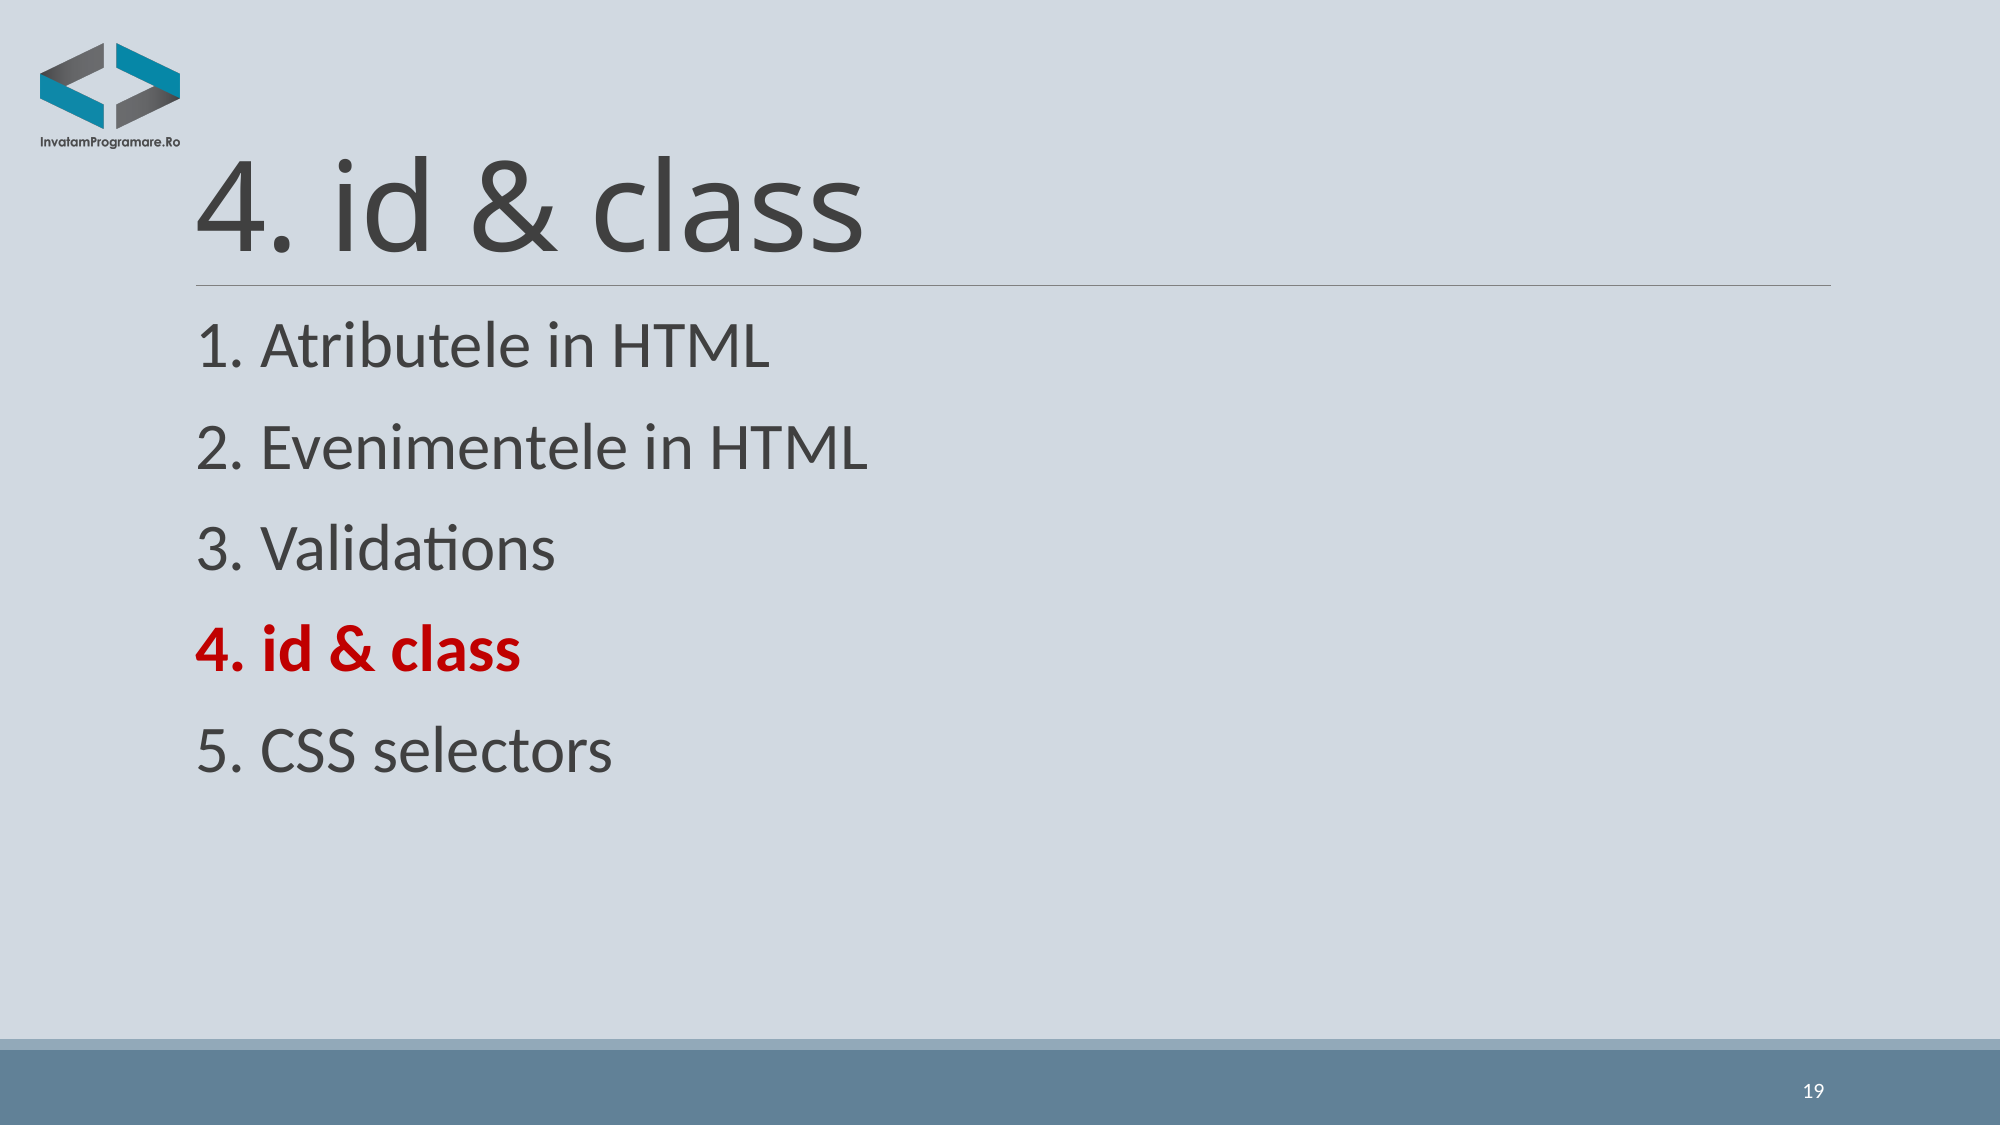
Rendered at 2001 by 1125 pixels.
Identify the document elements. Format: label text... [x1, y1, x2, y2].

slide_number 19 [1624, 1059, 1840, 1120]
title 4. id & class [180, 47, 1830, 285]
list 1. Atributele in HTML 2. Evenimentele in HTML 3. Validations 4. id & class 5. CSS selectors [180, 302, 1830, 963]
picture [40, 43, 181, 149]
